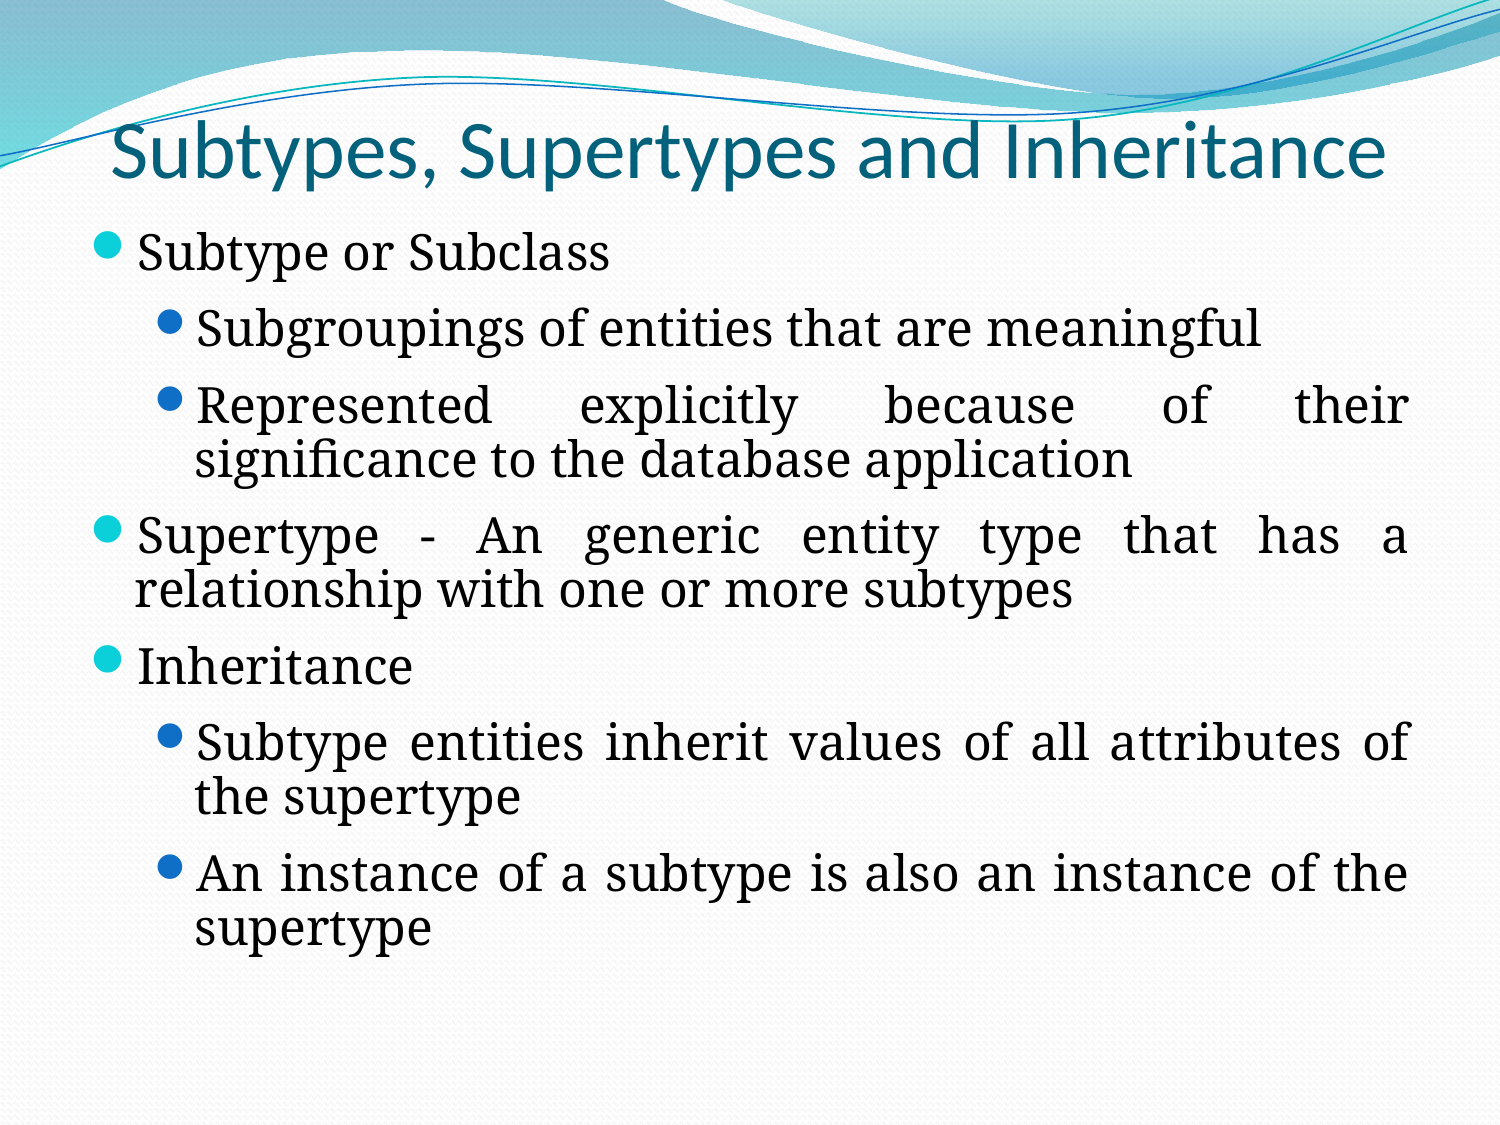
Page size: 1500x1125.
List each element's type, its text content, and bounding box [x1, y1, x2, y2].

title Subtypes, Supertypes and Inheritance [75, 7, 1425, 195]
list Subtype or Subclass Subgroupings of entities that are meaningful Represented explicitly because of their significance to the database application Supertype - An generic entity type that has a relationship with one or more subtypes Inheritance Subtype entities inherit values of all attributes of the supertype An instance of a subtype is also an instance of the supertype [75, 219, 1425, 1083]
